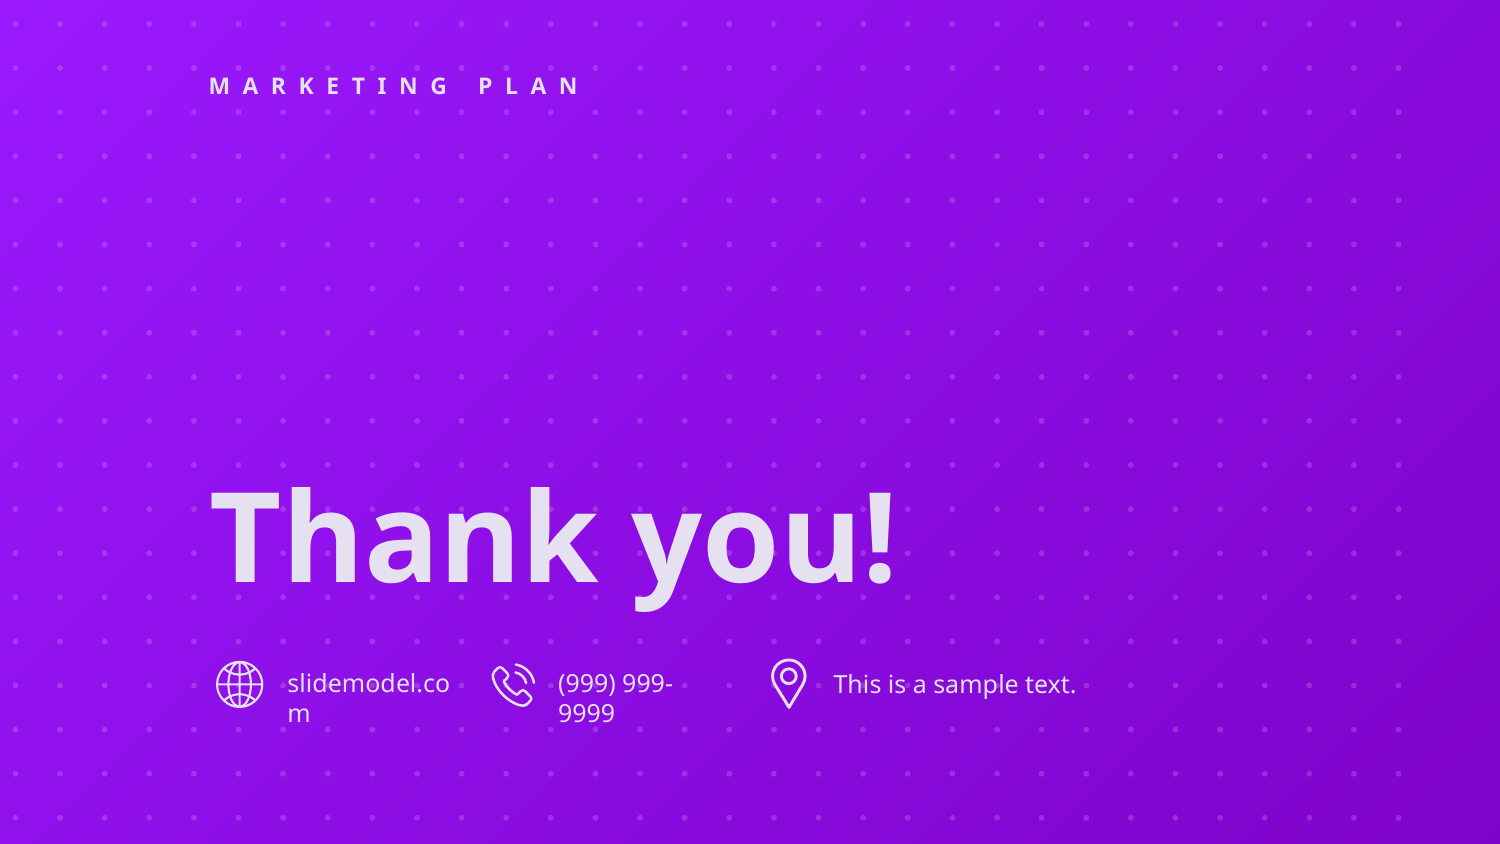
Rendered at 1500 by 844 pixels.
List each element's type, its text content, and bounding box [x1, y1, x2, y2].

text_box slidemodel.com [287, 668, 472, 728]
text_box This is a sample text. [833, 668, 1138, 699]
text_box (999) 999-9999 [558, 668, 727, 728]
text_box [216, 660, 264, 709]
text_box Thank you! [209, 457, 985, 608]
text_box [491, 662, 536, 708]
text_box MARKETING PLAN [208, 71, 598, 100]
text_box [770, 658, 807, 710]
